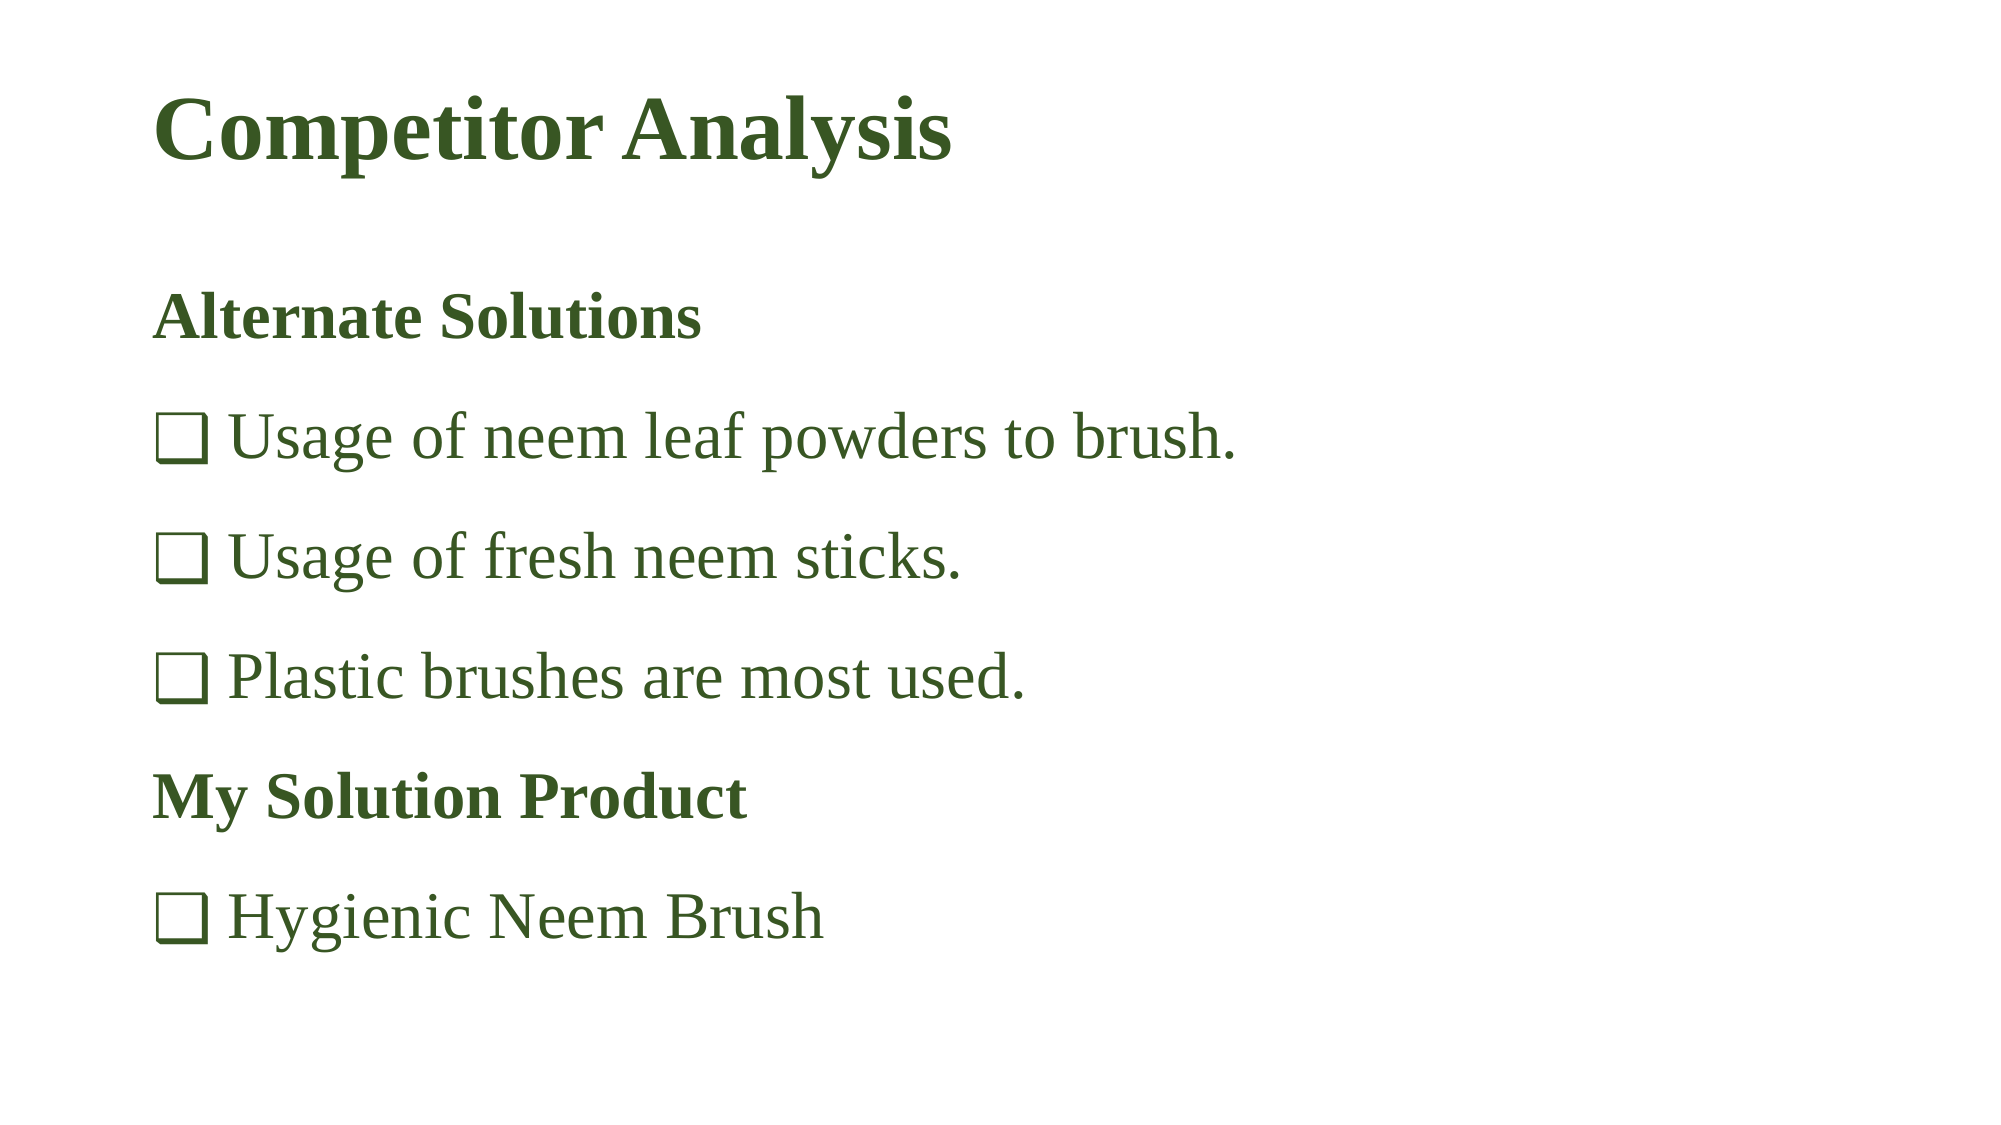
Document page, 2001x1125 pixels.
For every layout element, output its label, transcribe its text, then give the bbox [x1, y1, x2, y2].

title Competitor Analysis [137, 59, 1863, 201]
text_box Alternate Solutions Usage of neem leaf powders to brush. Usage of fresh neem sticks. Plastic brushes are most used. My Solution Product Hygienic Neem Brush [137, 224, 1781, 959]
